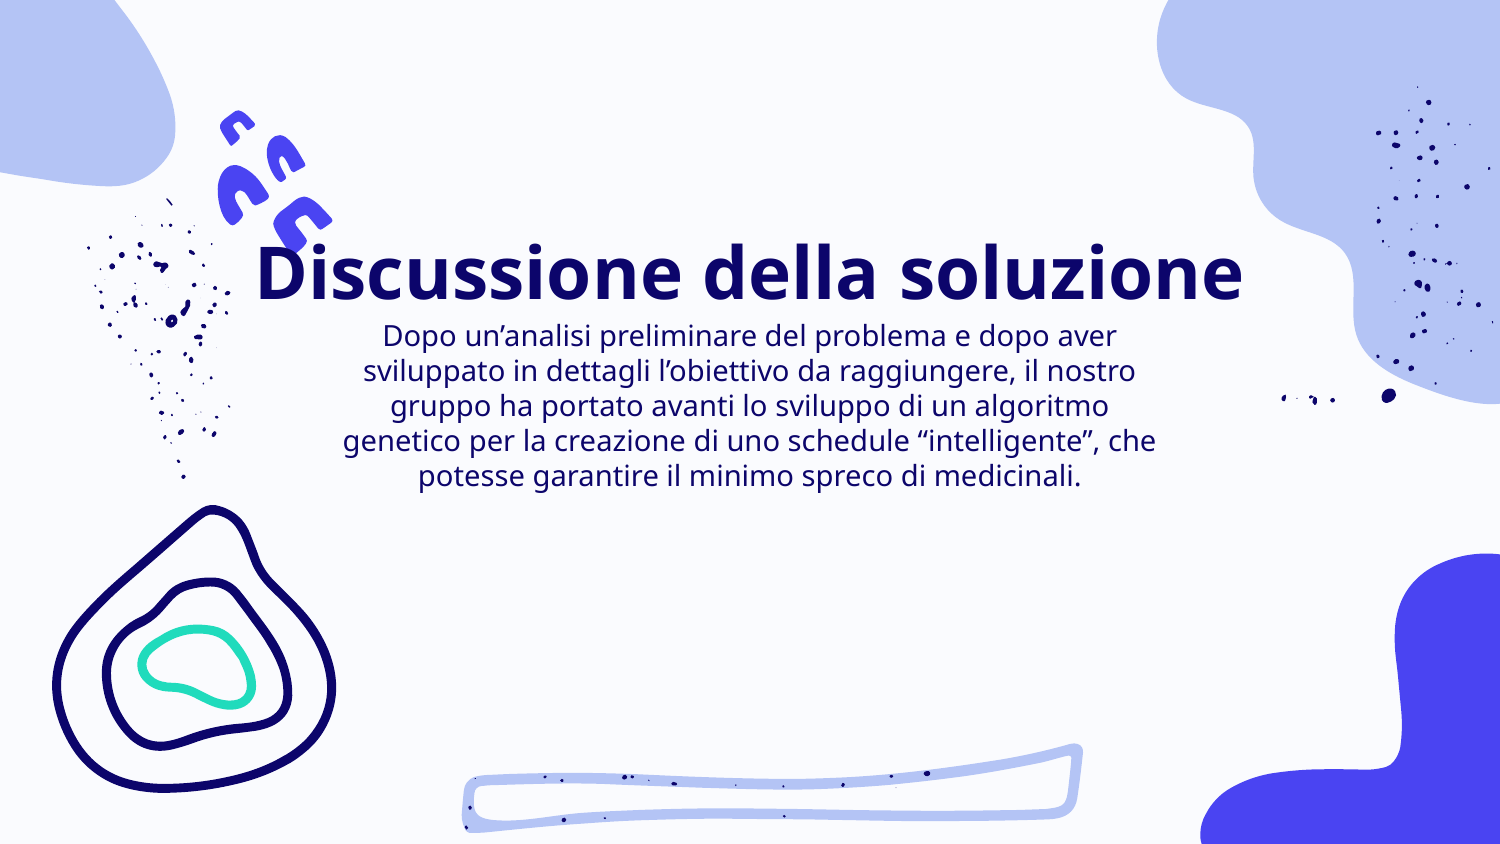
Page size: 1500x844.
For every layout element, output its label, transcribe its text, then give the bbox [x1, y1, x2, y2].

subtitle Dopo un’analisi preliminare del problema e dopo aver sviluppato in dettagli l’obiettivo da raggiungere, il nostro gruppo ha portato avanti lo sviluppo di un algoritmo genetico per la creazione di uno schedule “intelligente”, che potesse garantire il minimo spreco di medicinali. [315, 349, 1185, 494]
title Discussione della soluzione [117, 229, 1383, 312]
